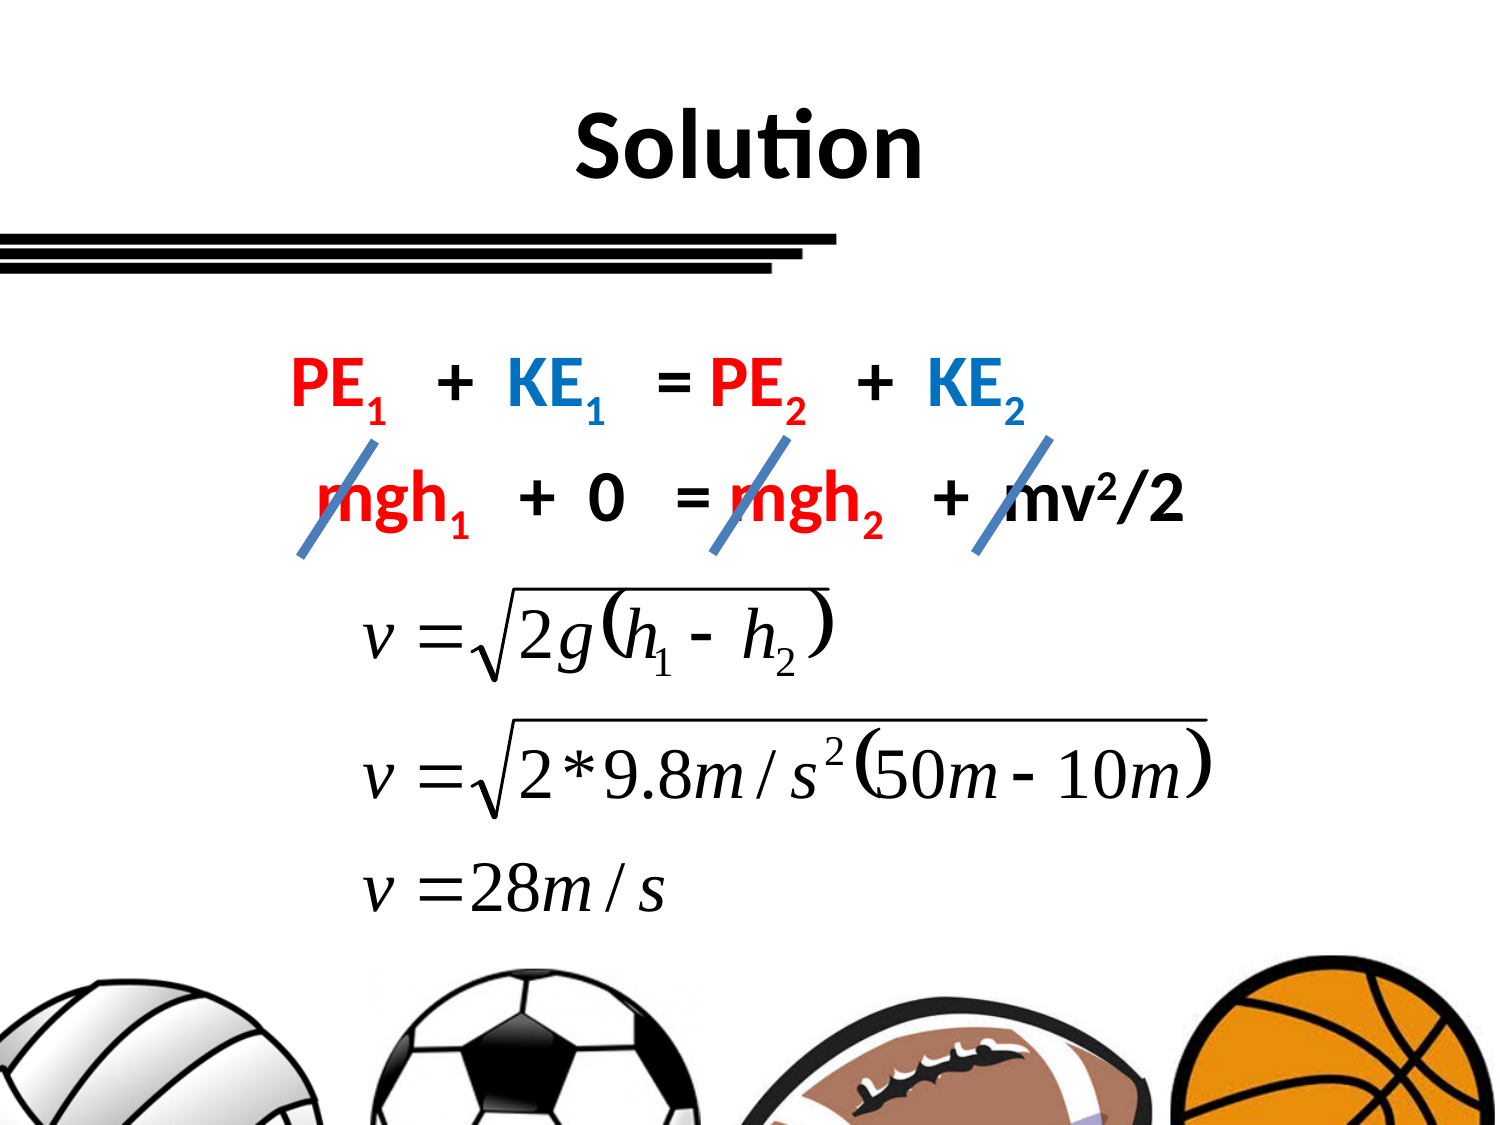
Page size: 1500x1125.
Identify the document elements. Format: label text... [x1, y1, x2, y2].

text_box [712, 437, 788, 554]
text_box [299, 440, 376, 558]
text_box mgh1 + 0 = mgh2 + mv2/2 [790, 441, 970, 558]
text_box mgh1 + 0 = mgh2 + mv2/2 [377, 441, 708, 558]
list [342, 812, 1158, 1006]
text_box mgh1 + 0 = mgh2 + mv2/2 [1053, 441, 1213, 558]
title Solution [75, 45, 1425, 233]
picture [0, 0, 1500, 1125]
text_box PE1 + KE1 = PE2 + KE2 [274, 324, 1188, 441]
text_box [974, 437, 1051, 554]
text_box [352, 574, 1223, 926]
